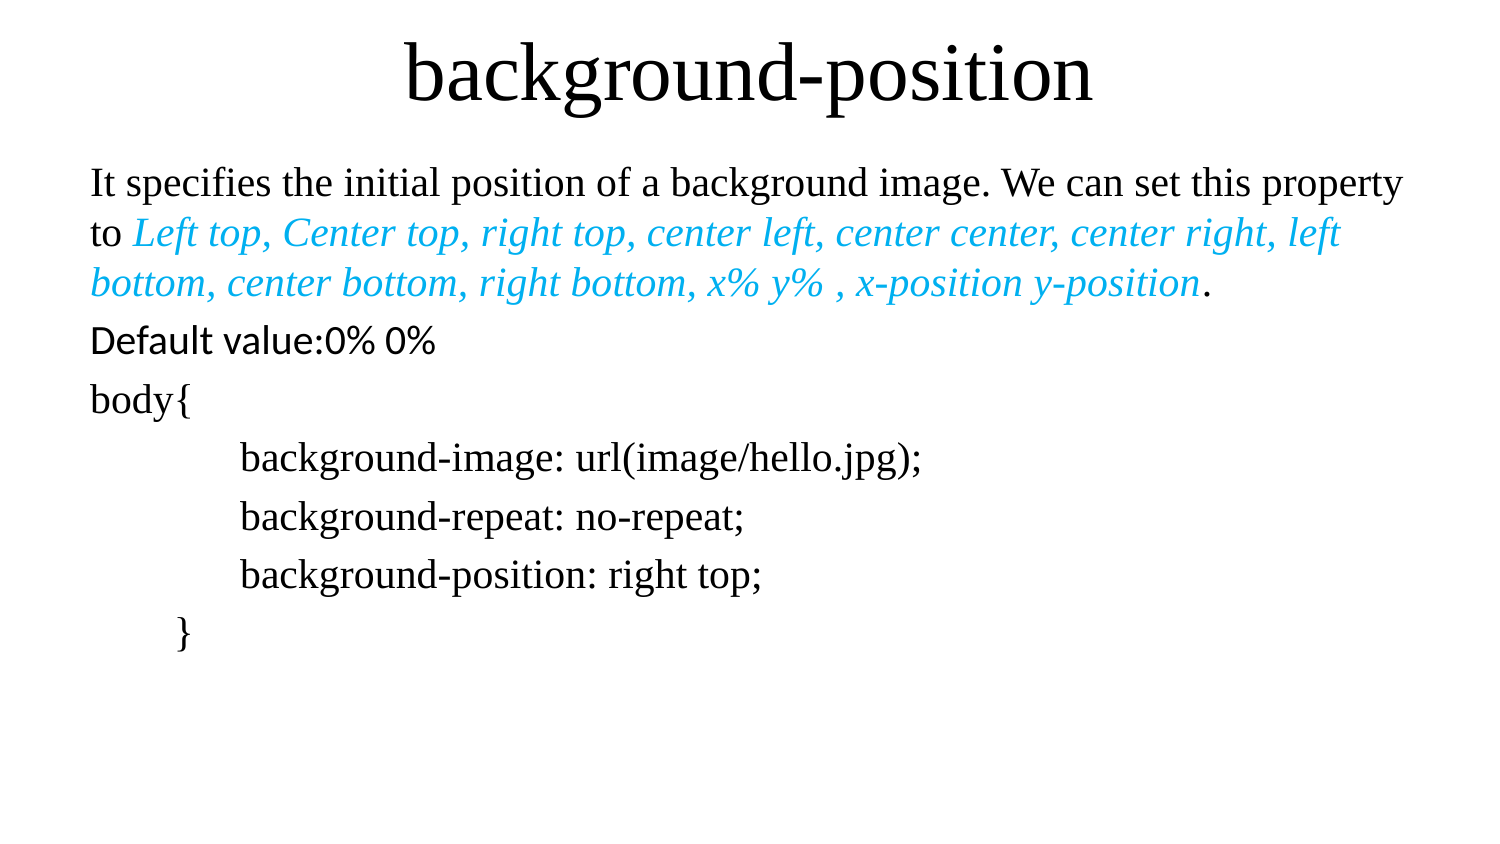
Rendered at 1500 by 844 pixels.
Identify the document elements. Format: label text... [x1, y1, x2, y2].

list It specifies the initial position of a background image. We can set this property to Left top, Center top, right top, center left, center center, center right, left bottom, center bottom, right bottom, x% y% , x-position y-position. Default value:0% 0% body{ background-image: url(image/hello.jpg); background-repeat: no-repeat; background-position: right top; } [75, 146, 1425, 704]
title background-position [75, 0, 1425, 138]
